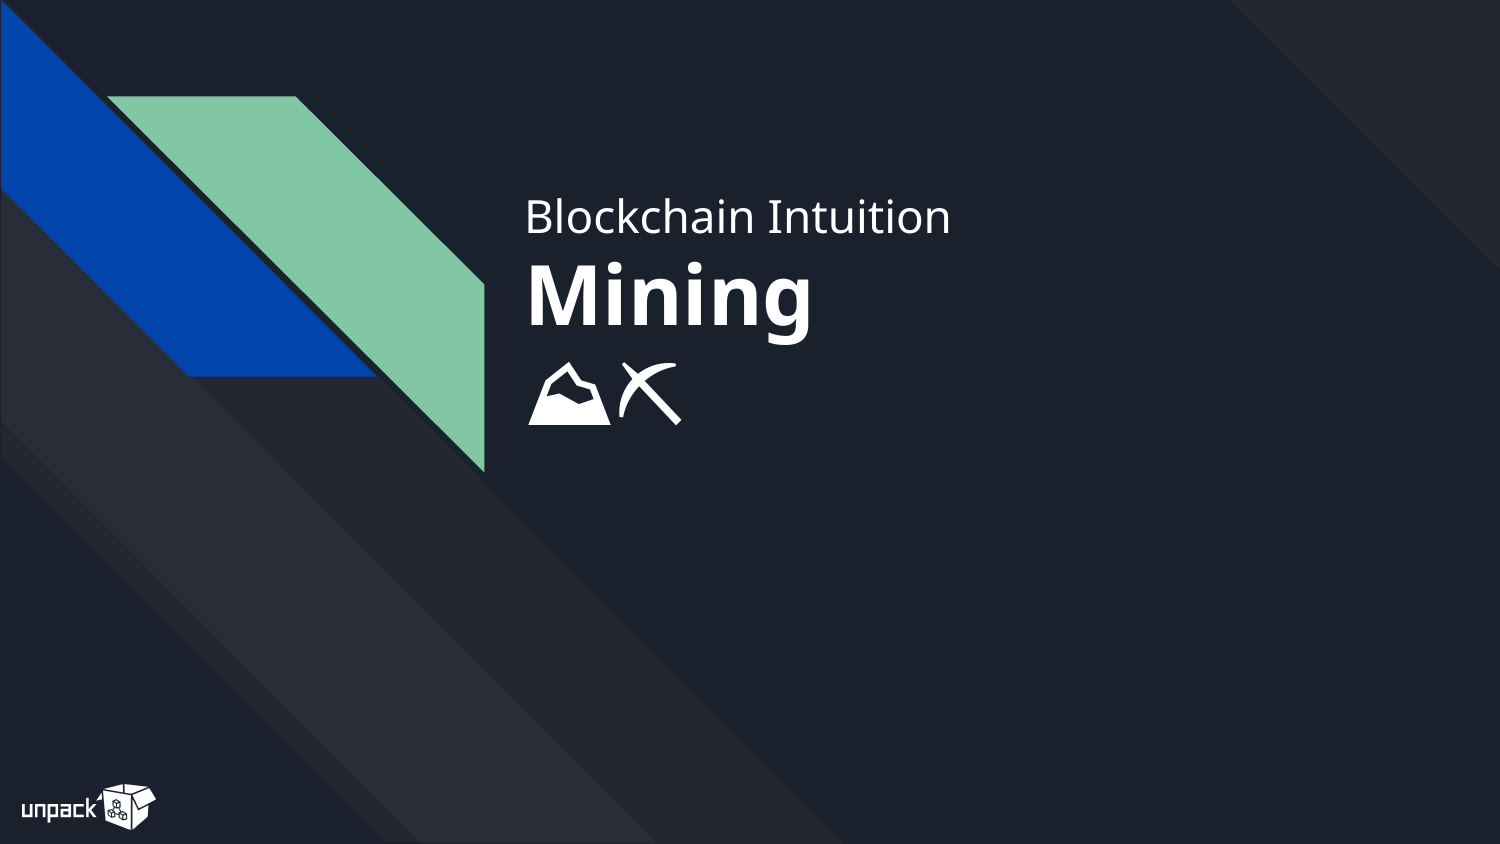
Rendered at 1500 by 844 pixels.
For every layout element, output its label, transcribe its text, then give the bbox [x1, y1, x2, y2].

picture [17, 784, 156, 830]
title Blockchain Intuition Mining ⛰⛏ [509, 172, 1480, 652]
